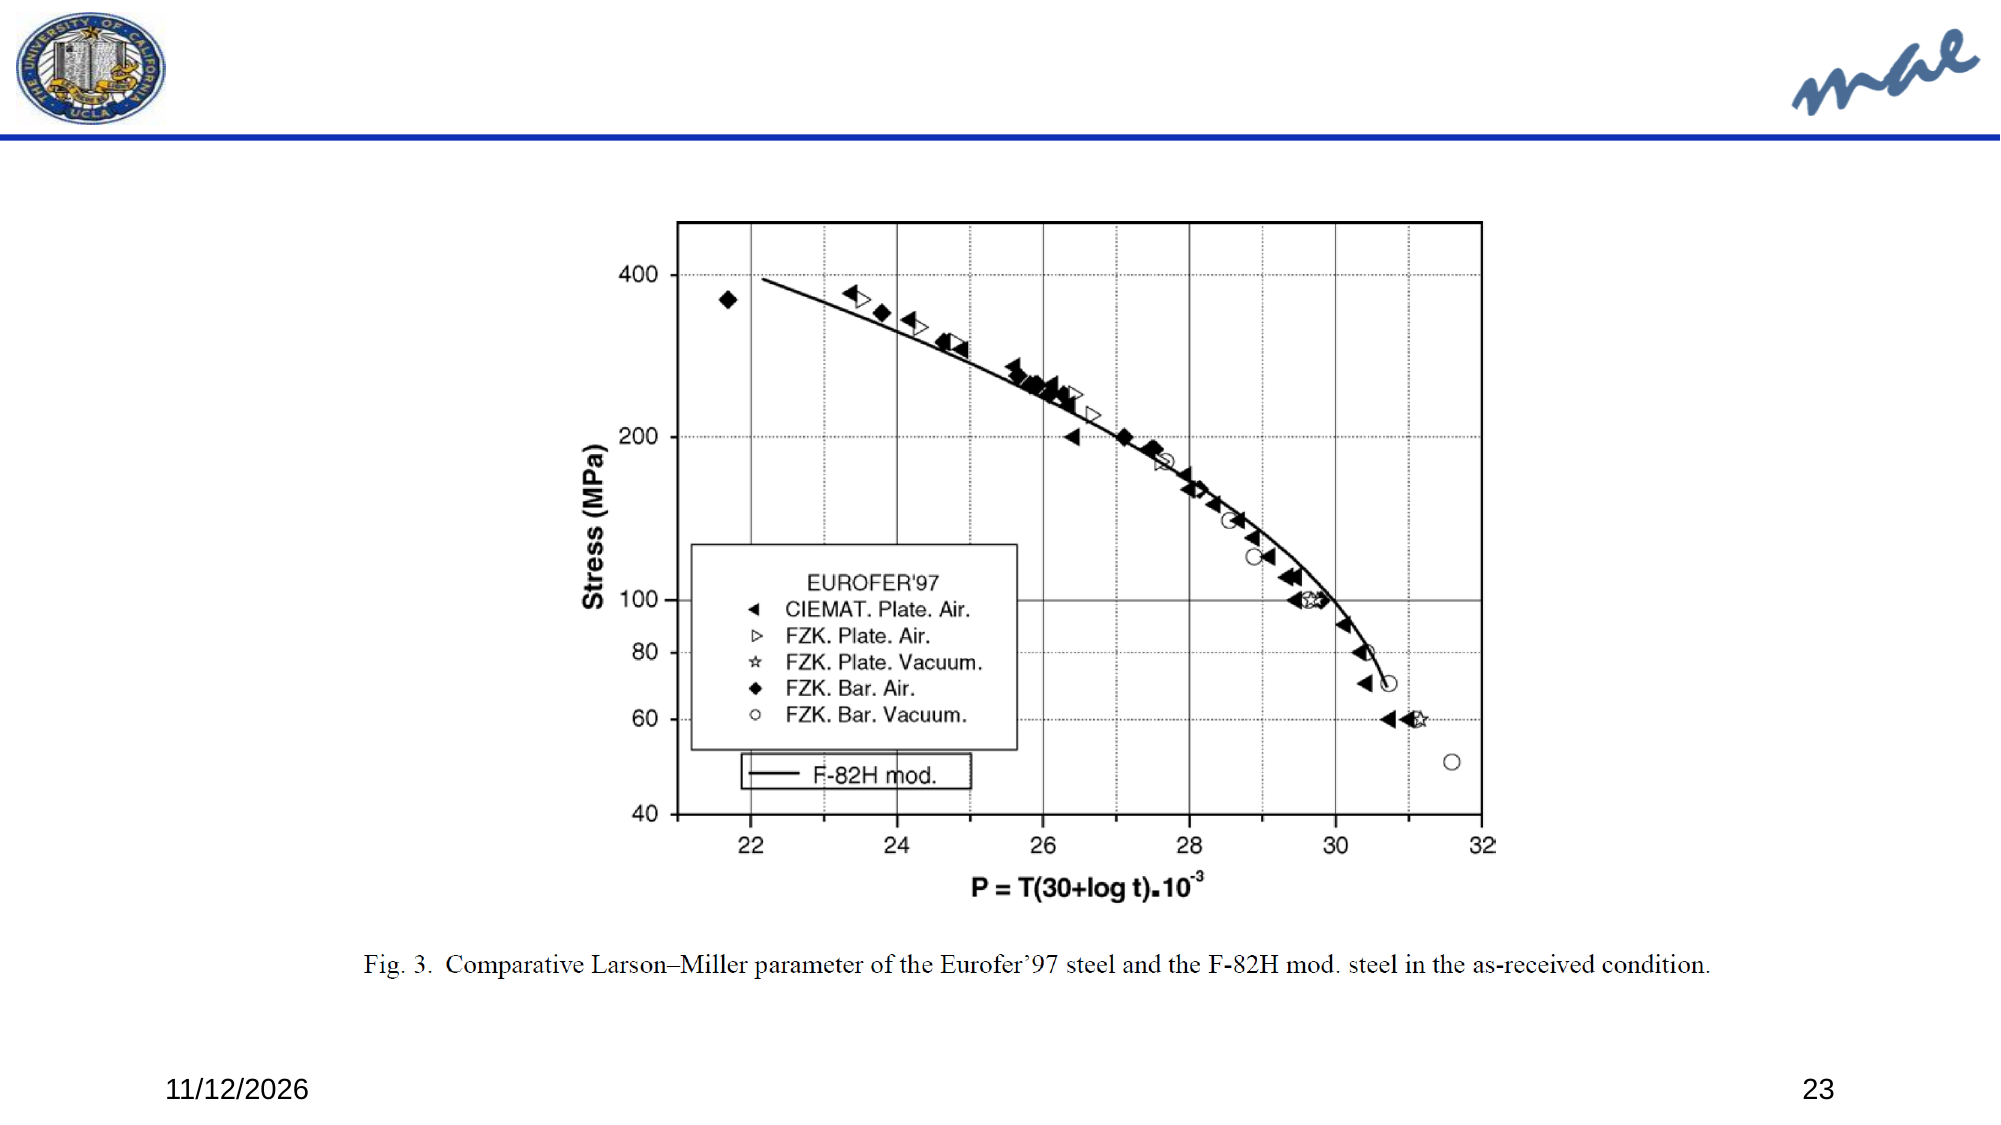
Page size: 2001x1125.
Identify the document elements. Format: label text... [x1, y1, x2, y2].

slide_number 23 [1433, 1062, 1851, 1113]
picture [343, 173, 1752, 1010]
picture [16, 12, 166, 125]
picture [1783, 19, 2000, 125]
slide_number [149, 1062, 567, 1113]
